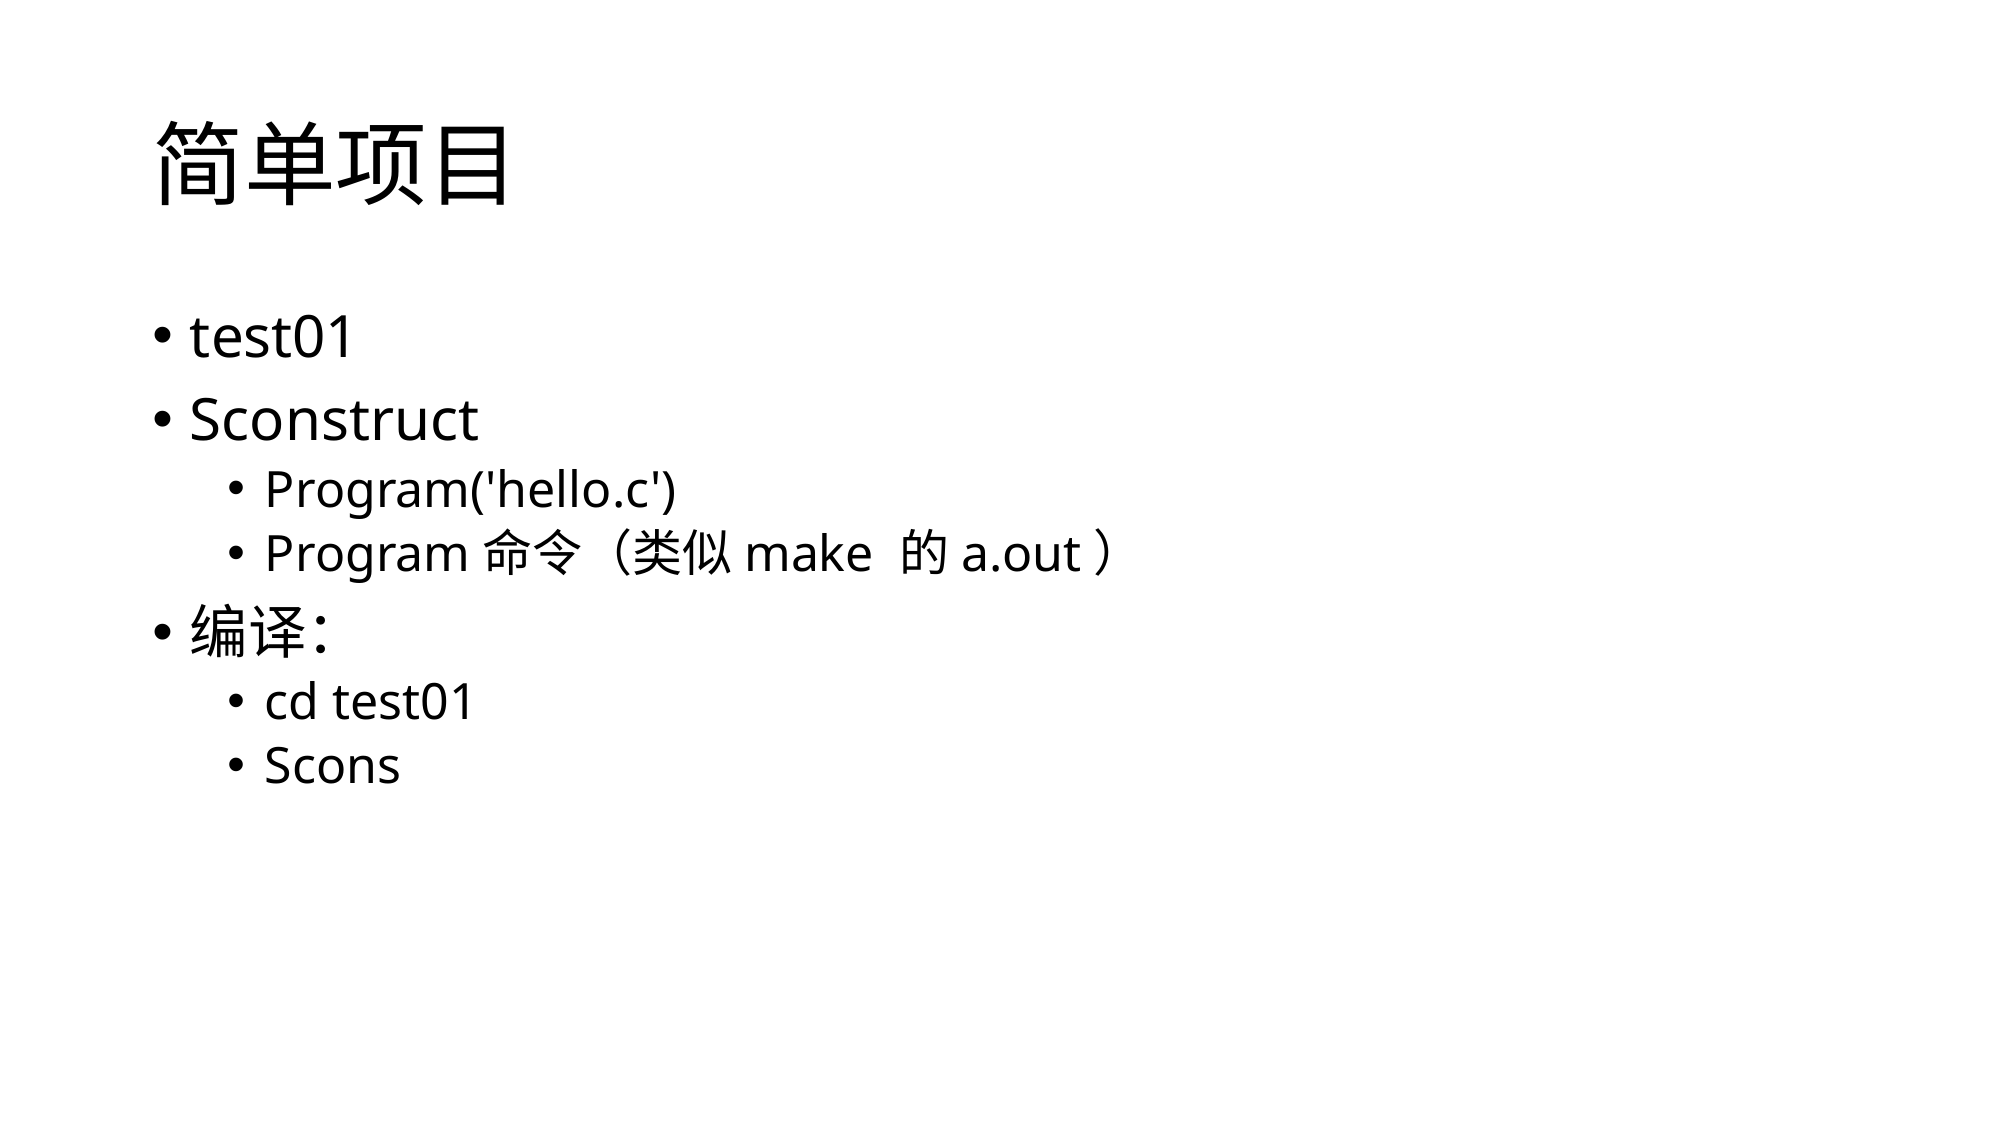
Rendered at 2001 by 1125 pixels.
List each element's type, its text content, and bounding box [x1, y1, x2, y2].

list test01 Sconstruct Program('hello.c') Program命令（类似make 的a.out） 编译： cd test01 Scons [137, 299, 1863, 1014]
title 简单项目 [137, 59, 1863, 278]
